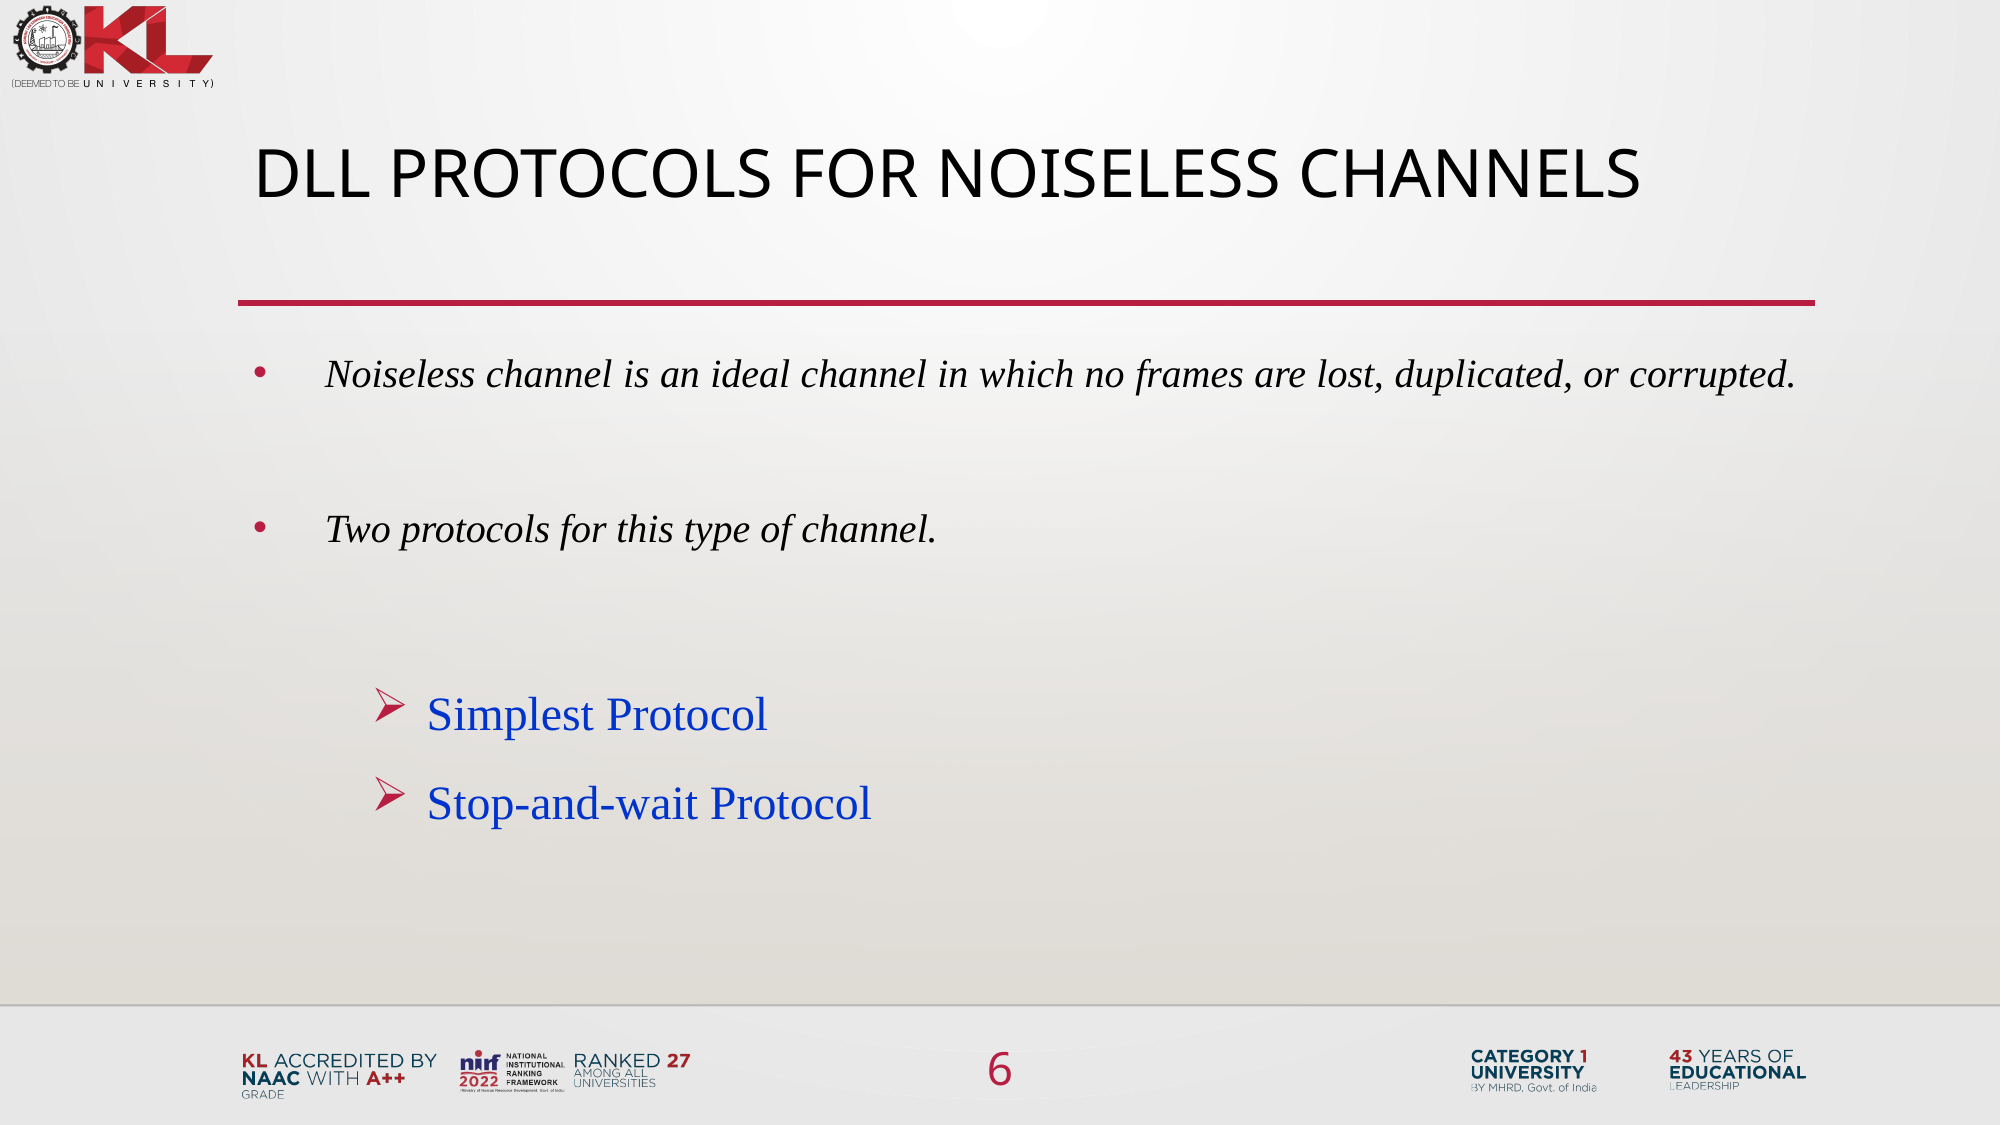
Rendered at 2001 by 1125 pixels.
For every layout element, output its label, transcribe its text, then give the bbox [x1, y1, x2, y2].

title DLL PROTOCOLS FOR NOISELESS CHANNELS [238, 131, 1814, 305]
slide_number 6 [933, 1031, 1067, 1115]
picture [12, 5, 213, 88]
list Noiseless channel is an ideal channel in which no frames are lost, duplicated, or corrupted. Two protocols for this type of channel. Simplest Protocol Stop-and-wait Protocol [238, 330, 1814, 897]
picture [1447, 1045, 1814, 1101]
picture [238, 1045, 716, 1103]
